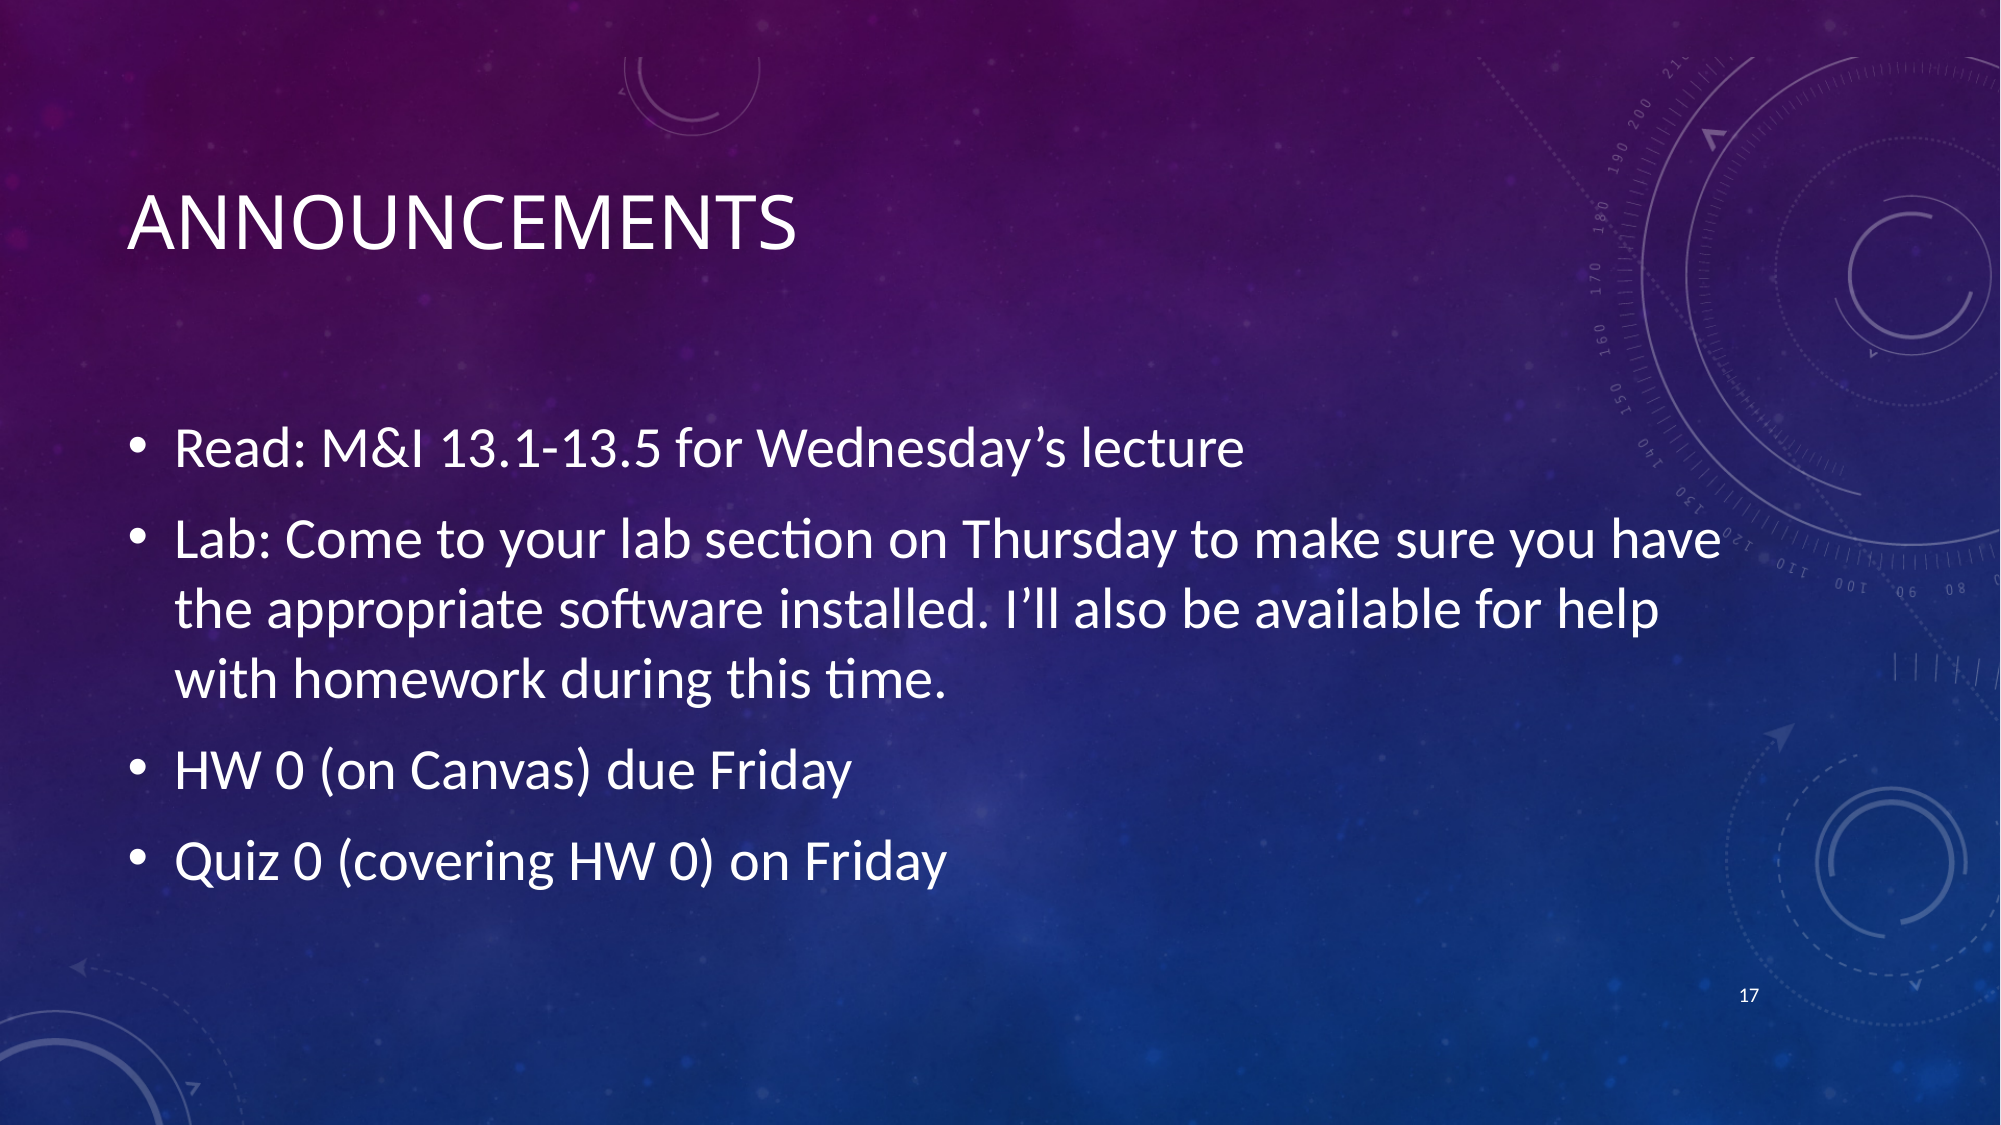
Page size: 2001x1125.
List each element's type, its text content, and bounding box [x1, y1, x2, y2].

title Announcements [112, 99, 1775, 339]
list Read: M&I 13.1-13.5 for Wednesday’s lecture Lab: Come to your lab section on Thursday to make sure you have the appropriate software installed. I’ll also be available for help with homework during this time. HW 0 (on Canvas) due Friday Quiz 0 (covering HW 0) on Friday [112, 351, 1775, 950]
picture [0, 0, 2001, 1125]
slide_number 16 [1684, 963, 1775, 1025]
